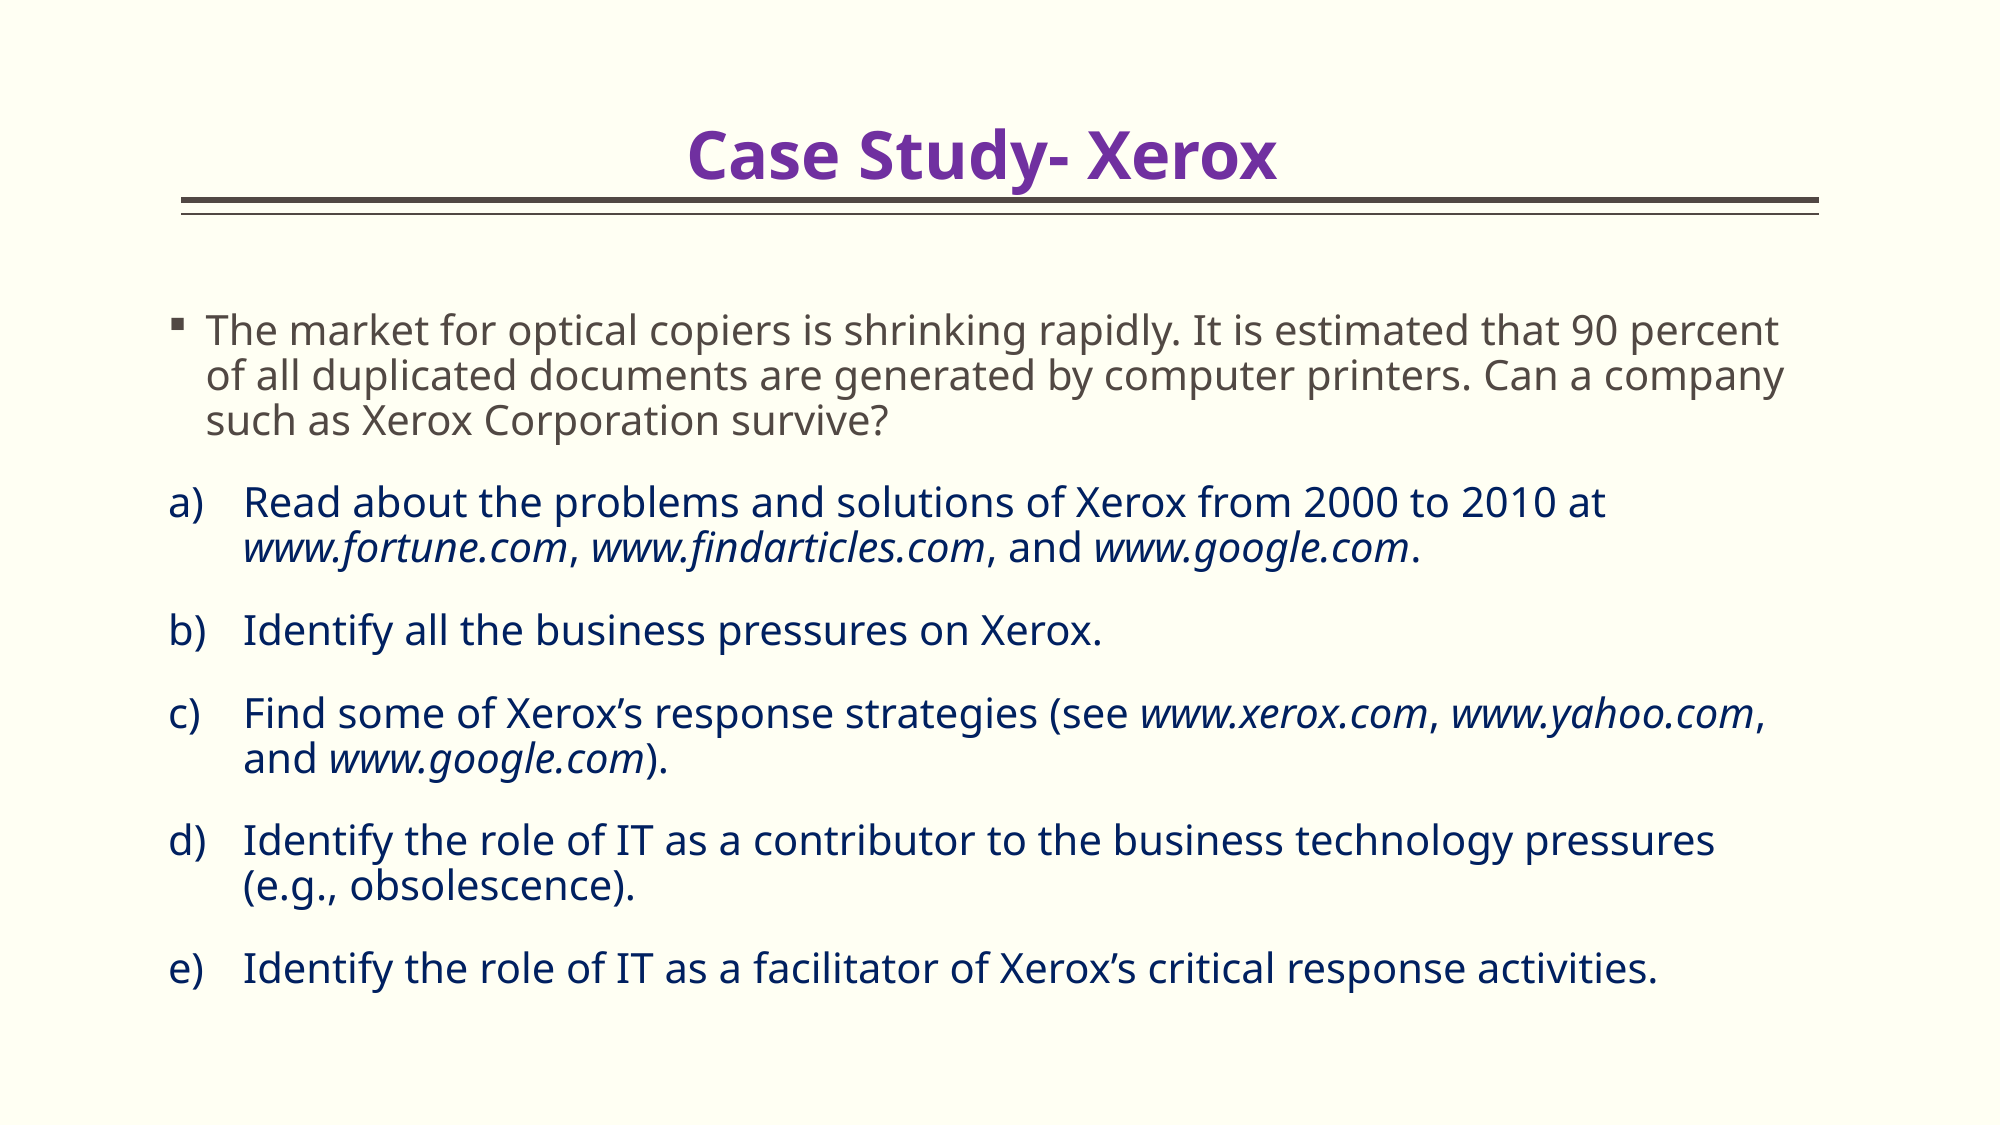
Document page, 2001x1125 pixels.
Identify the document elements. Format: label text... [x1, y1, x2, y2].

list The market for optical copiers is shrinking rapidly. It is estimated that 90 percent of all duplicated documents are generated by computer printers. Can a company such as Xerox Corporation survive? Read about the problems and solutions of Xerox from 2000 to 2010 at www.fortune.com, www.findarticles.com, and www.google.com. Identify all the business pressures on Xerox. Find some of Xerox’s response strategies (see www.xerox.com, www.yahoo.com, and www.google.com). Identify the role of IT as a contributor to the business technology pressures (e.g., obsolescence). Identify the role of IT as a facilitator of Xerox’s critical response activities. [168, 301, 1806, 1052]
title Case Study- Xerox [163, 21, 1802, 202]
